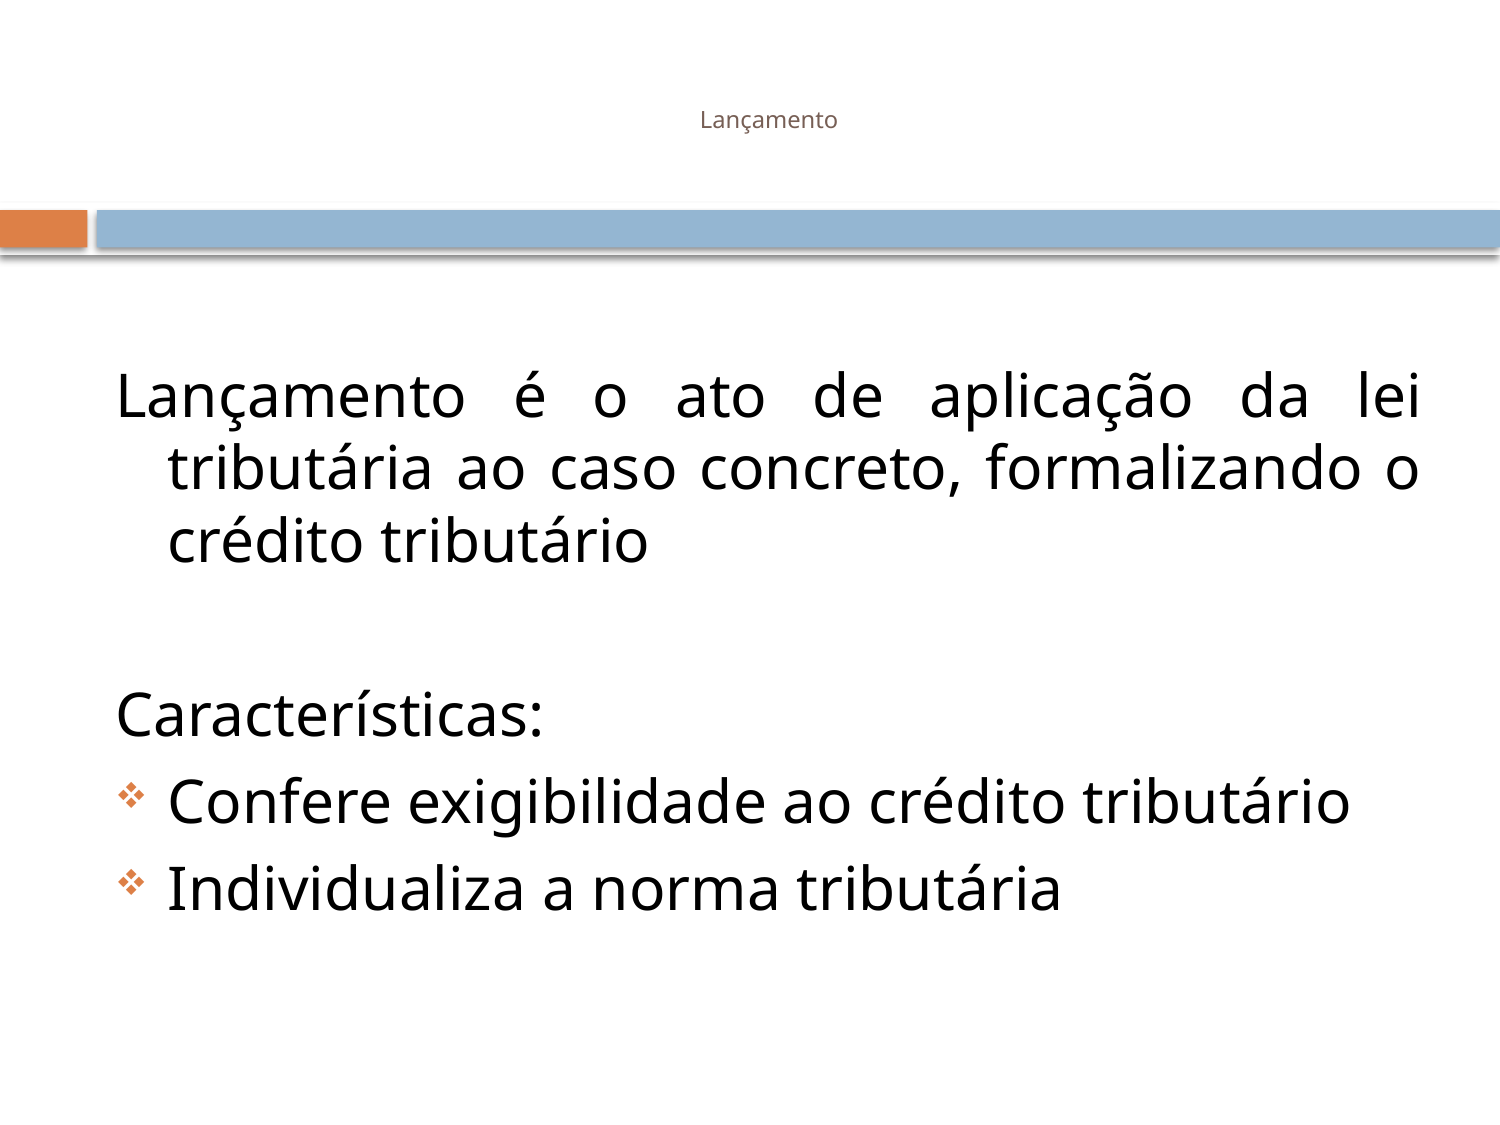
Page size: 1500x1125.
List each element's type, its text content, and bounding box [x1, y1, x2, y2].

list Lançamento é o ato de aplicação da lei tributária ao caso concreto, formalizando o crédito tributário Características: Confere exigibilidade ao crédito tributário Individualiza a norma tributária [100, 262, 1438, 1000]
title Lançamento [100, 37, 1438, 200]
